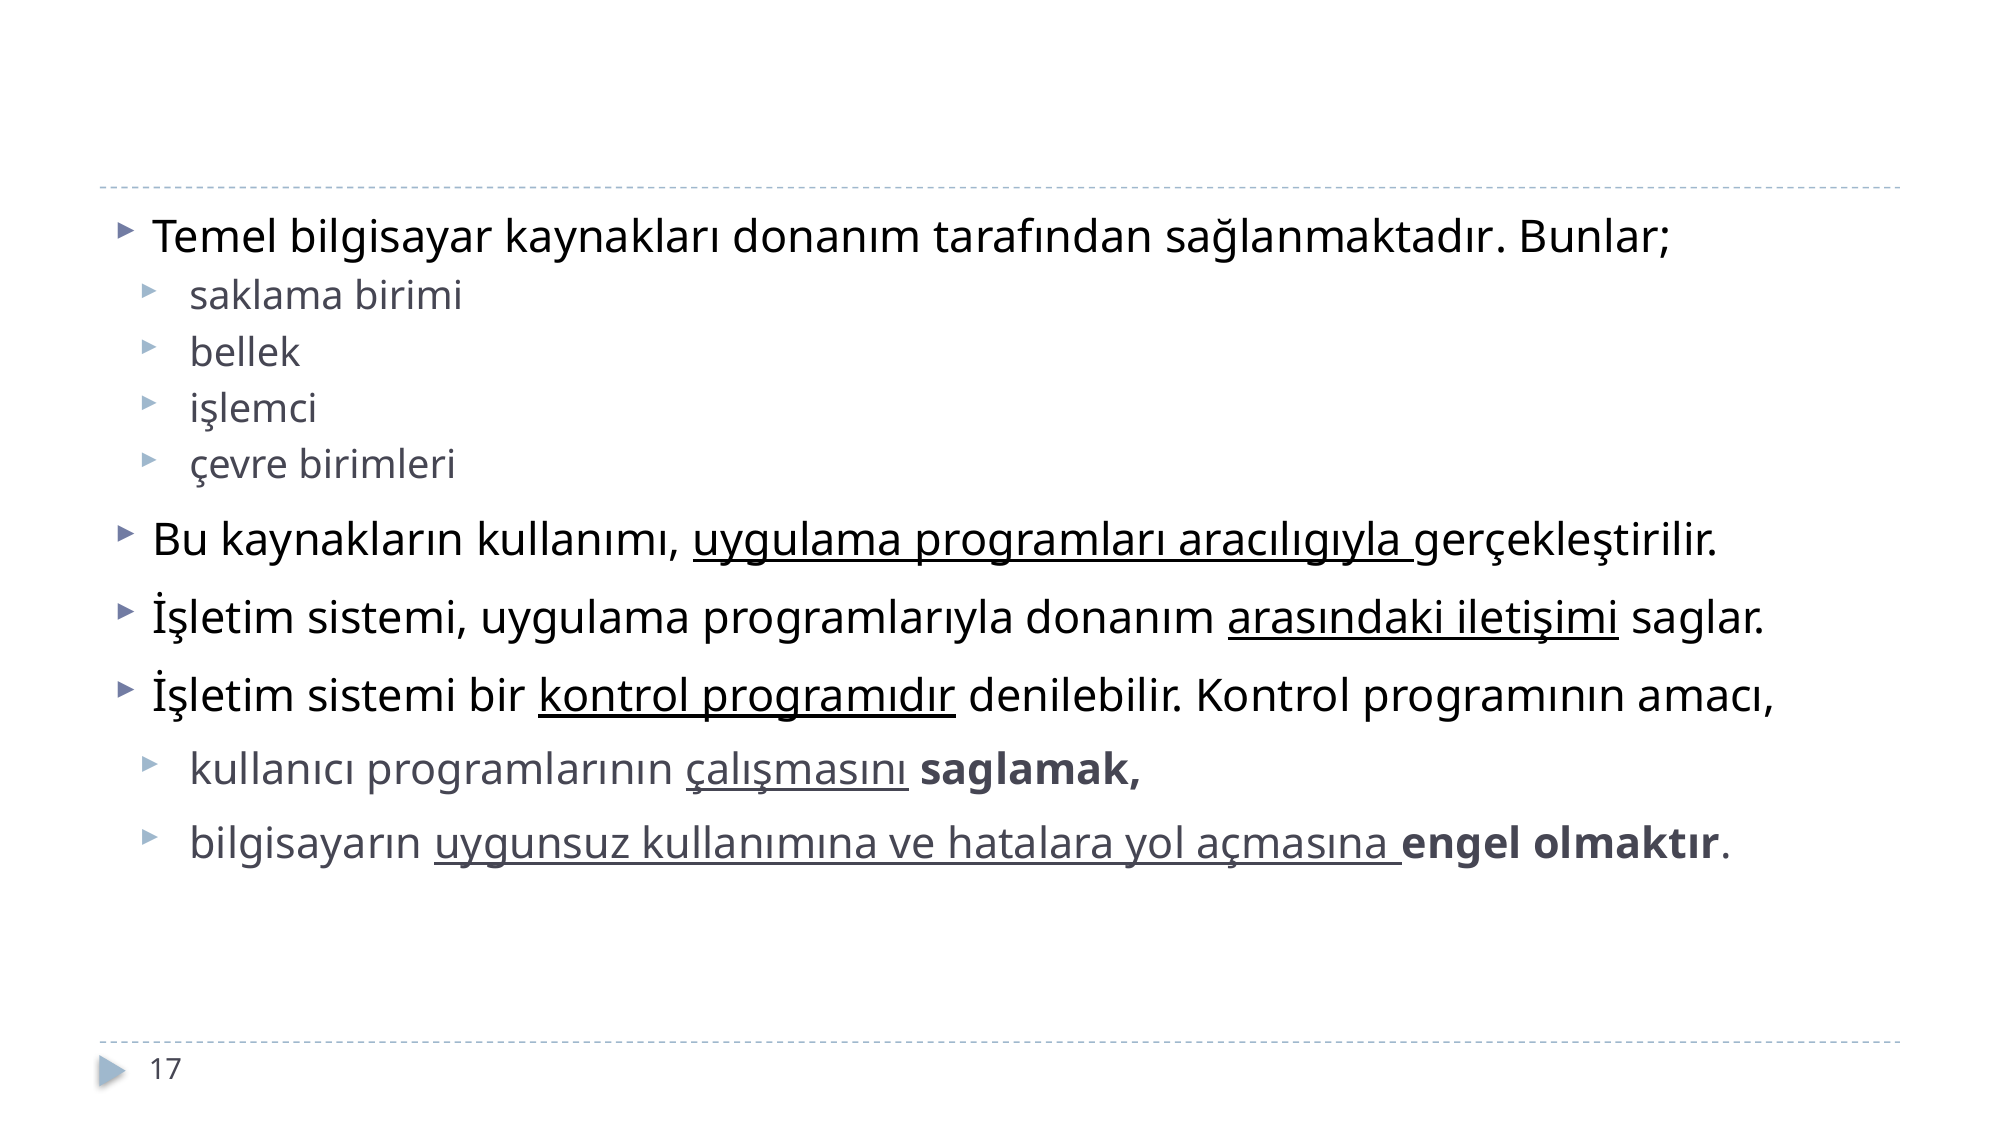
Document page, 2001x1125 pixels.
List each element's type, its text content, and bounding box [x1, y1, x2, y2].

slide_number 17 [133, 1042, 568, 1103]
list Temel bilgisayar kaynakları donanım tarafından sağlanmaktadır. Bunlar; saklama birimi bellek işlemci çevre birimleri Bu kaynakların kullanımı, uy­gulama programları aracılıgıyla gerçekleştirilir. İşletim sistemi, uygulama programlarıyla donanım arasındaki iletişimi saglar. İşletim sistemi bir kontrol programıdır denilebilir. Kontrol programının amacı, kullanıcı programlarının çalışmasını saglamak, bilgisayarın uygunsuz kullanımına ve hatalara yol açmasına engel ol­maktır. [99, 200, 1900, 1043]
